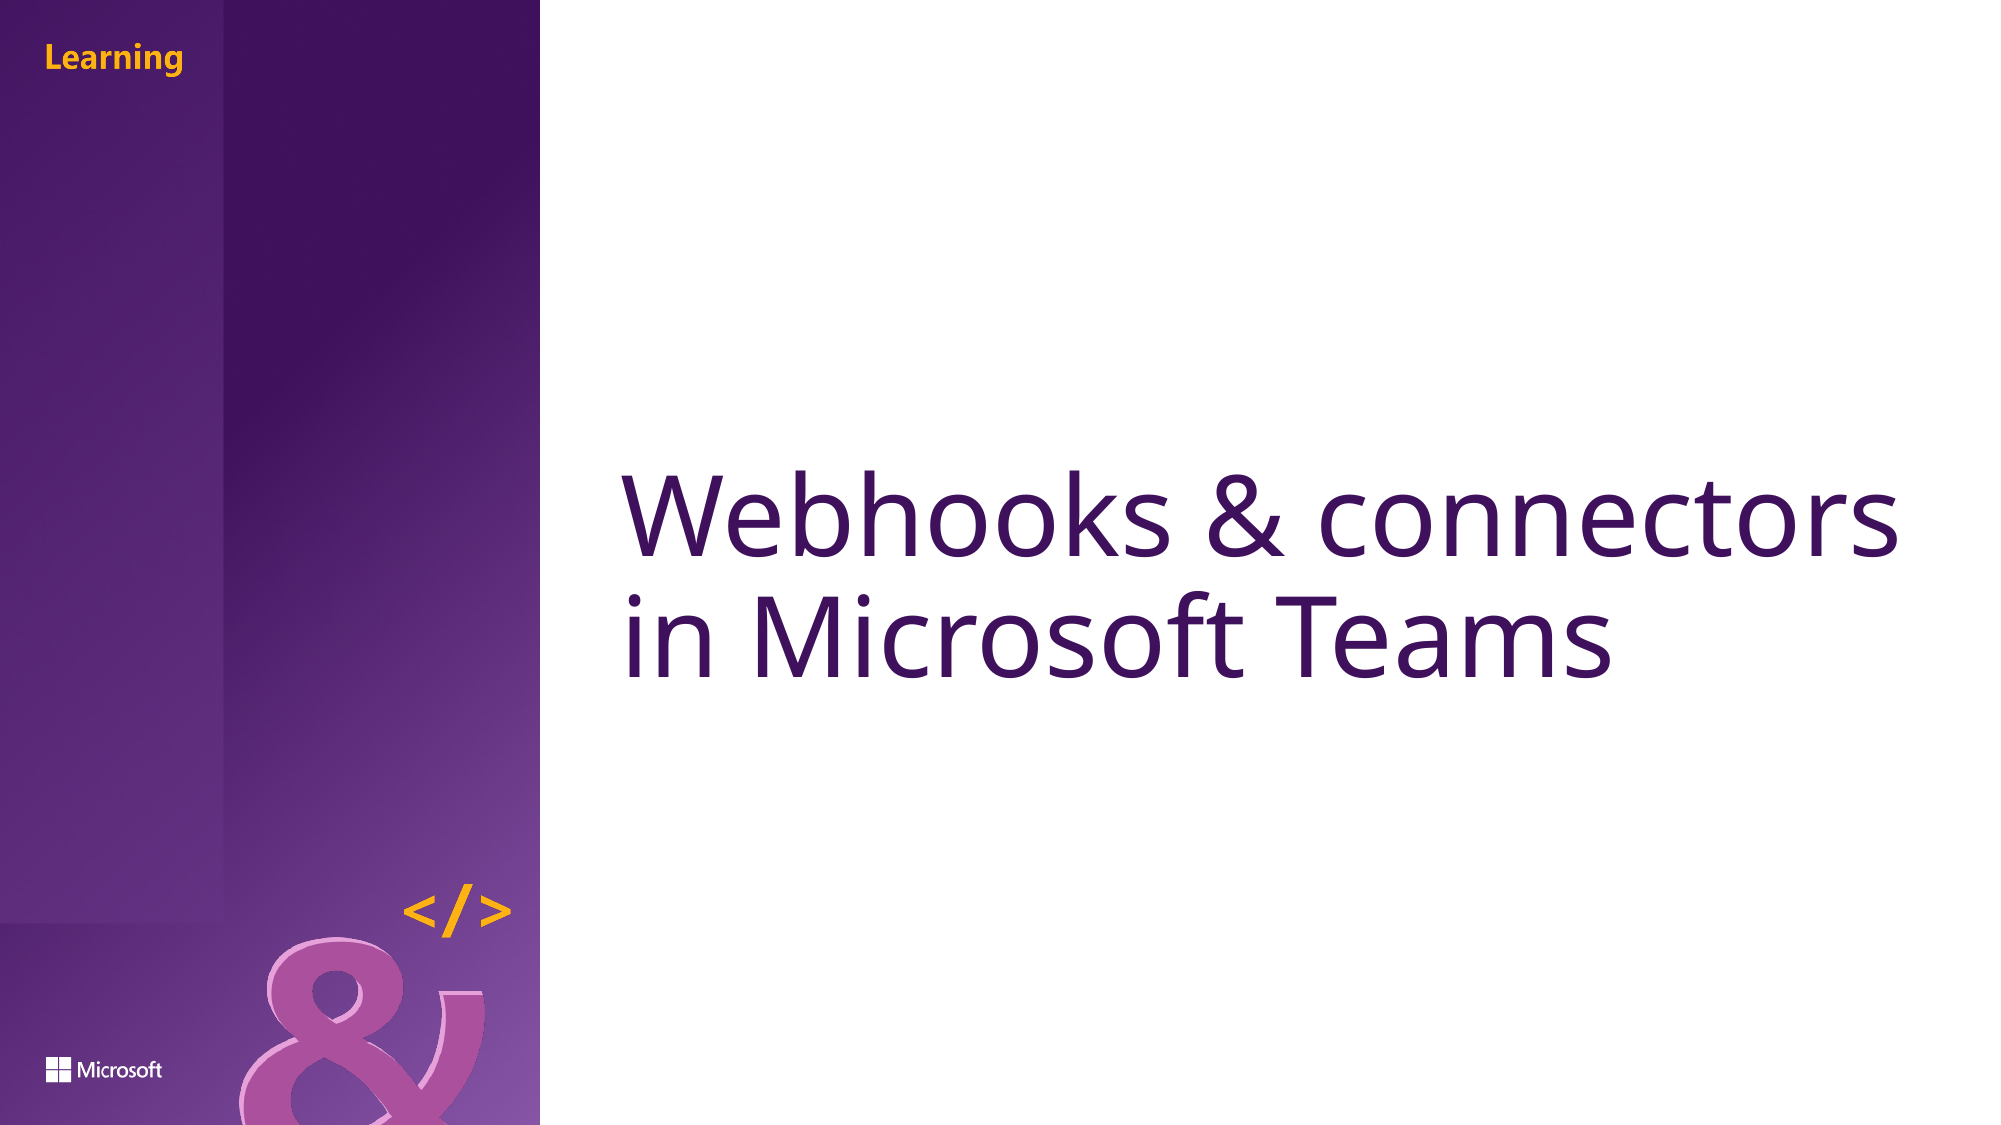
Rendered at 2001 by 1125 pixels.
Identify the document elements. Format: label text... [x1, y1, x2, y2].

picture [0, 0, 540, 1125]
list Webhooks & connectors in Microsoft Teams [605, 451, 1954, 1058]
